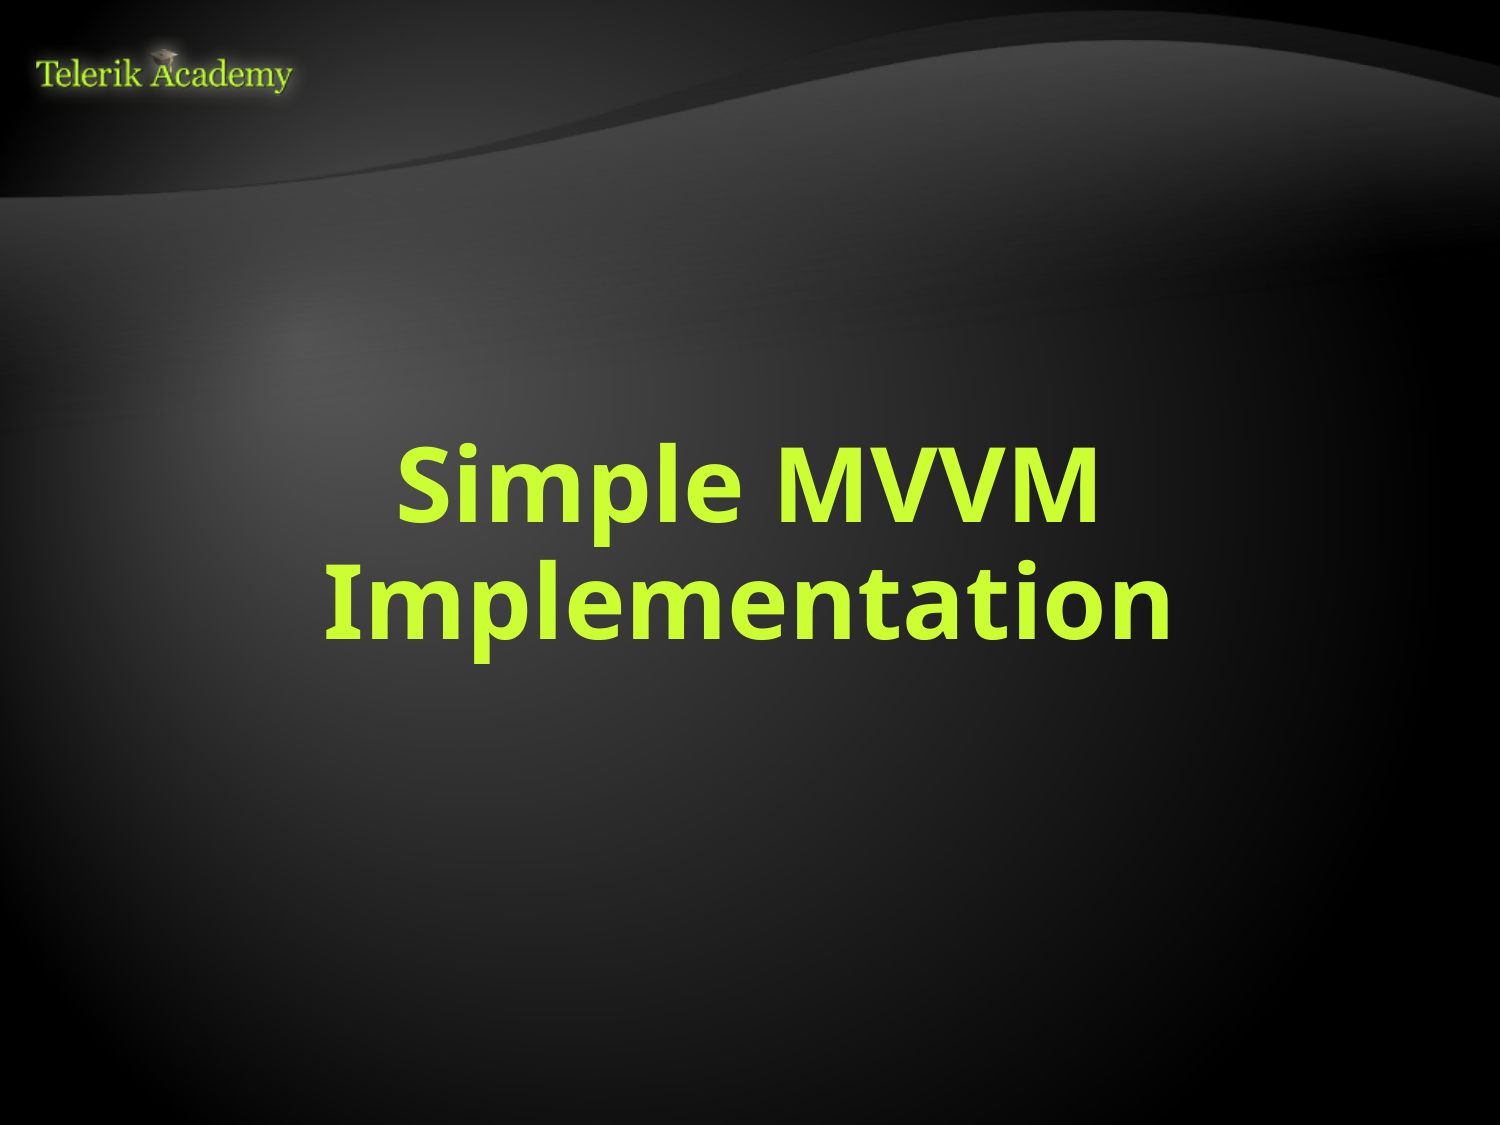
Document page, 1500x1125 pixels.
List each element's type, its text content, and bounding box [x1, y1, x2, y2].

title Simple MVVM Implementation [99, 399, 1400, 688]
picture [0, 0, 1500, 1125]
